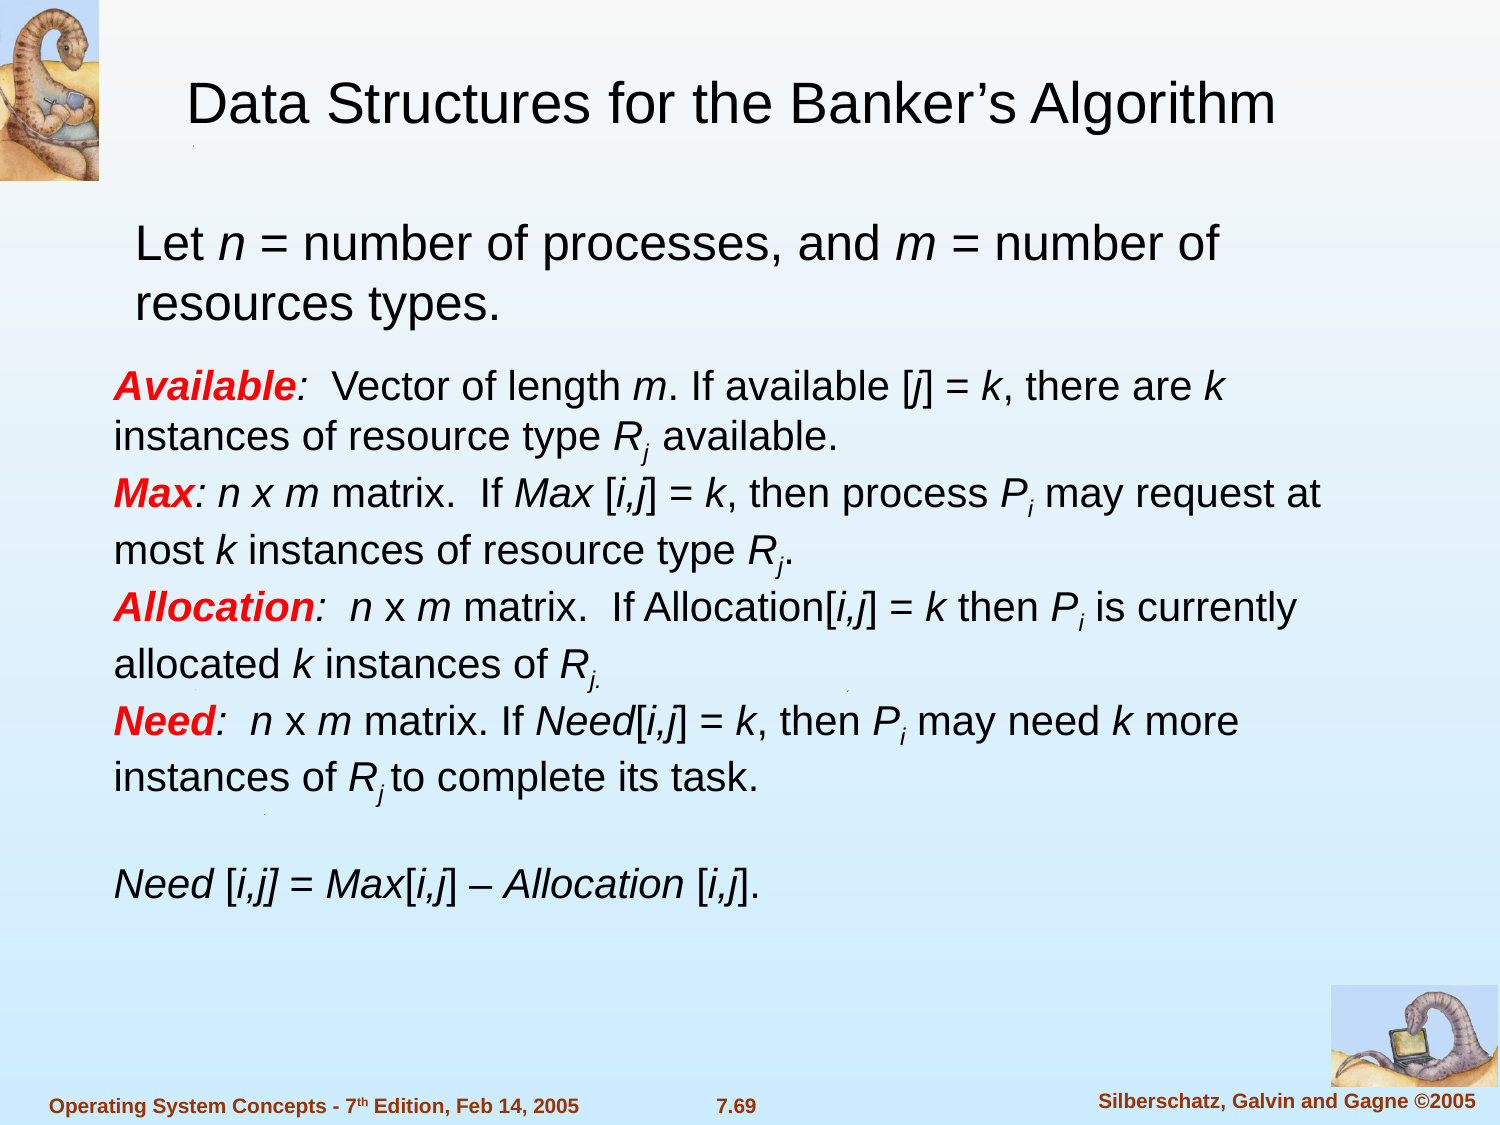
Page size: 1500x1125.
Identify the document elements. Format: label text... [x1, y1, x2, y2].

text_box Let n = number of processes, and m = number of resources types. [120, 203, 1391, 338]
picture [1331, 985, 1498, 1087]
list Available: Vector of length m. If available [j] = k, there are k instances of resource type Rj available. Max: n x m matrix. If Max [i,j] = k, then process Pi may request at most k instances of resource type Rj. Allocation: n x m matrix. If Allocation[i,j] = k then Pi is currently allocated k instances of Rj. Need: n x m matrix. If Need[i,j] = k, then Pi may need k more instances of Rj to complete its task. Need [i,j] = Max[i,j] – Allocation [i,j]. [98, 351, 1391, 972]
picture [0, 0, 99, 181]
title Data Structures for the Banker’s Algorithm [171, 67, 1418, 143]
